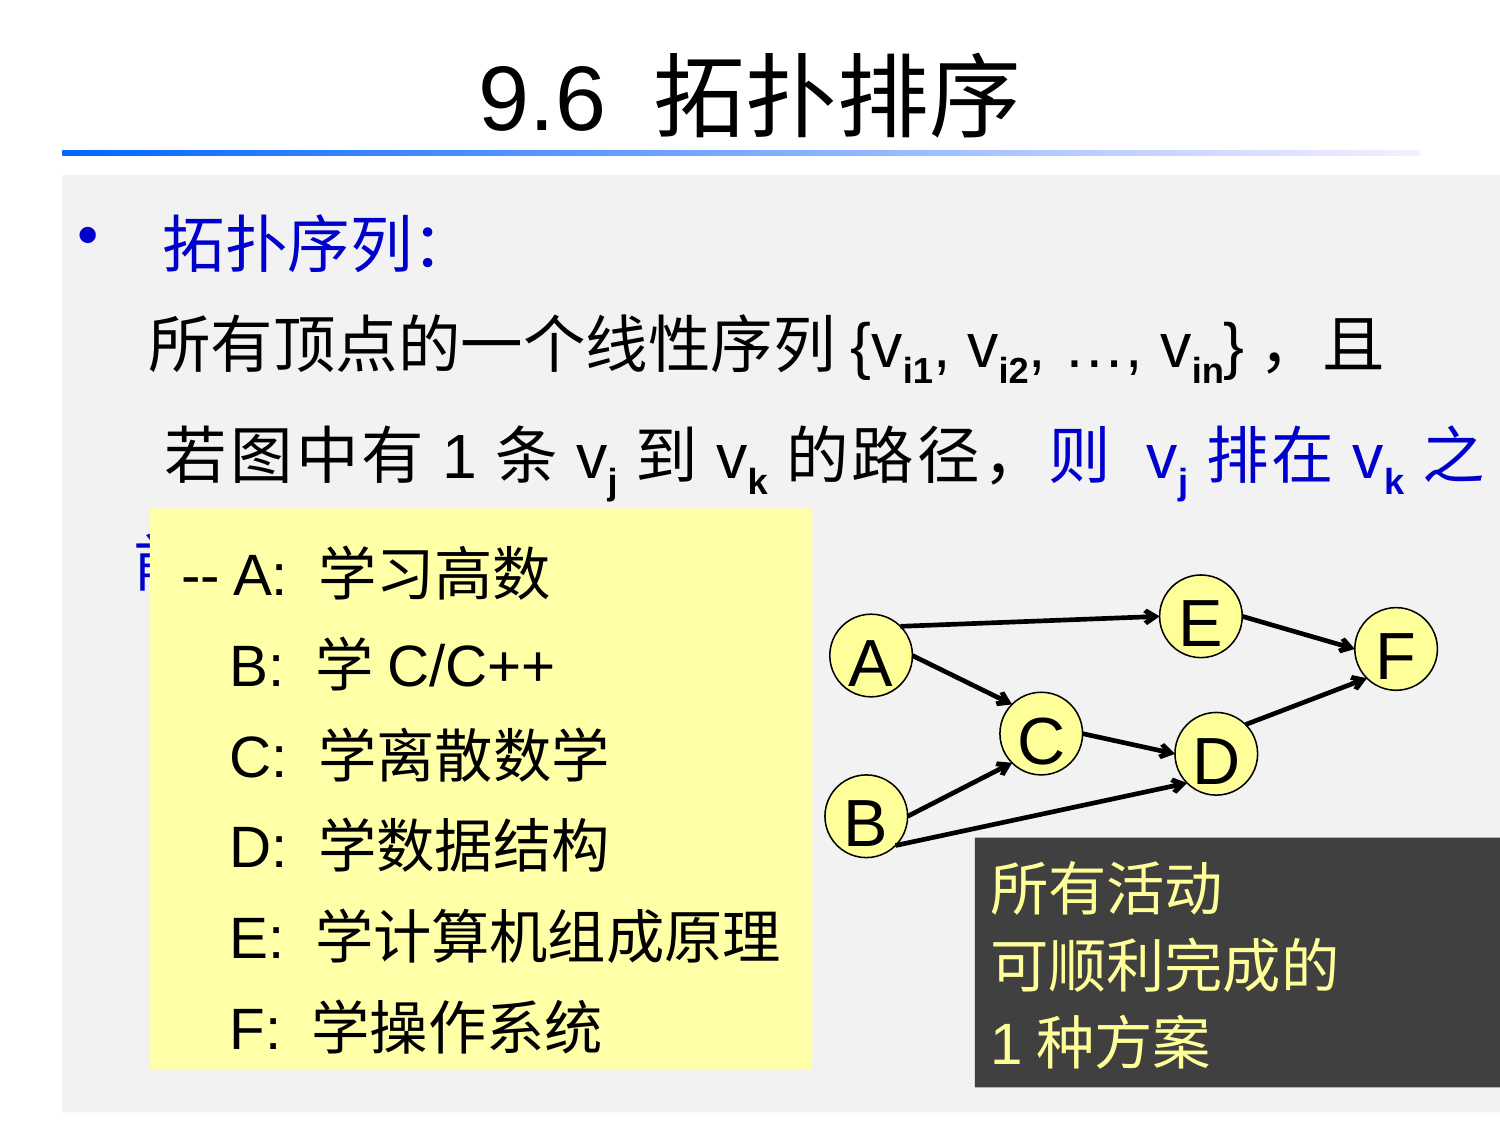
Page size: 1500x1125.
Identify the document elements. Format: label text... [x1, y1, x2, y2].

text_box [907, 762, 1004, 817]
text_box 所有活动 可顺利完成的 1种方案 [974, 837, 1500, 1088]
text_box C [999, 715, 1004, 752]
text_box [912, 655, 1013, 705]
text_box 拓扑序列： 所有顶点的一个线性序列{vi1, vi2, …, vin}，且 若图中有1条vj到vk的路径，则 vj排在vk之前。 [62, 174, 1500, 1113]
text_box D [1175, 712, 1258, 796]
title 9.6 拓扑排序 [74, 0, 1426, 174]
text_box E [1159, 574, 1243, 658]
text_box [1082, 733, 1176, 754]
text_box -- A: 学习高数 B: 学C/C++ C: 学离散数学 D: 学数据结构 E: 学计算机组成原理 F: 学操作系统 [149, 508, 813, 1069]
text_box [1282, 658, 1330, 763]
text_box A [829, 614, 913, 697]
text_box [1024, 491, 1036, 752]
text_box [1009, 668, 1073, 961]
text_box [62, 149, 1421, 156]
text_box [1242, 616, 1356, 650]
text_box F [1355, 607, 1438, 691]
text_box C [1078, 714, 1083, 734]
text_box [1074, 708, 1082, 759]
text_box B [824, 774, 907, 858]
